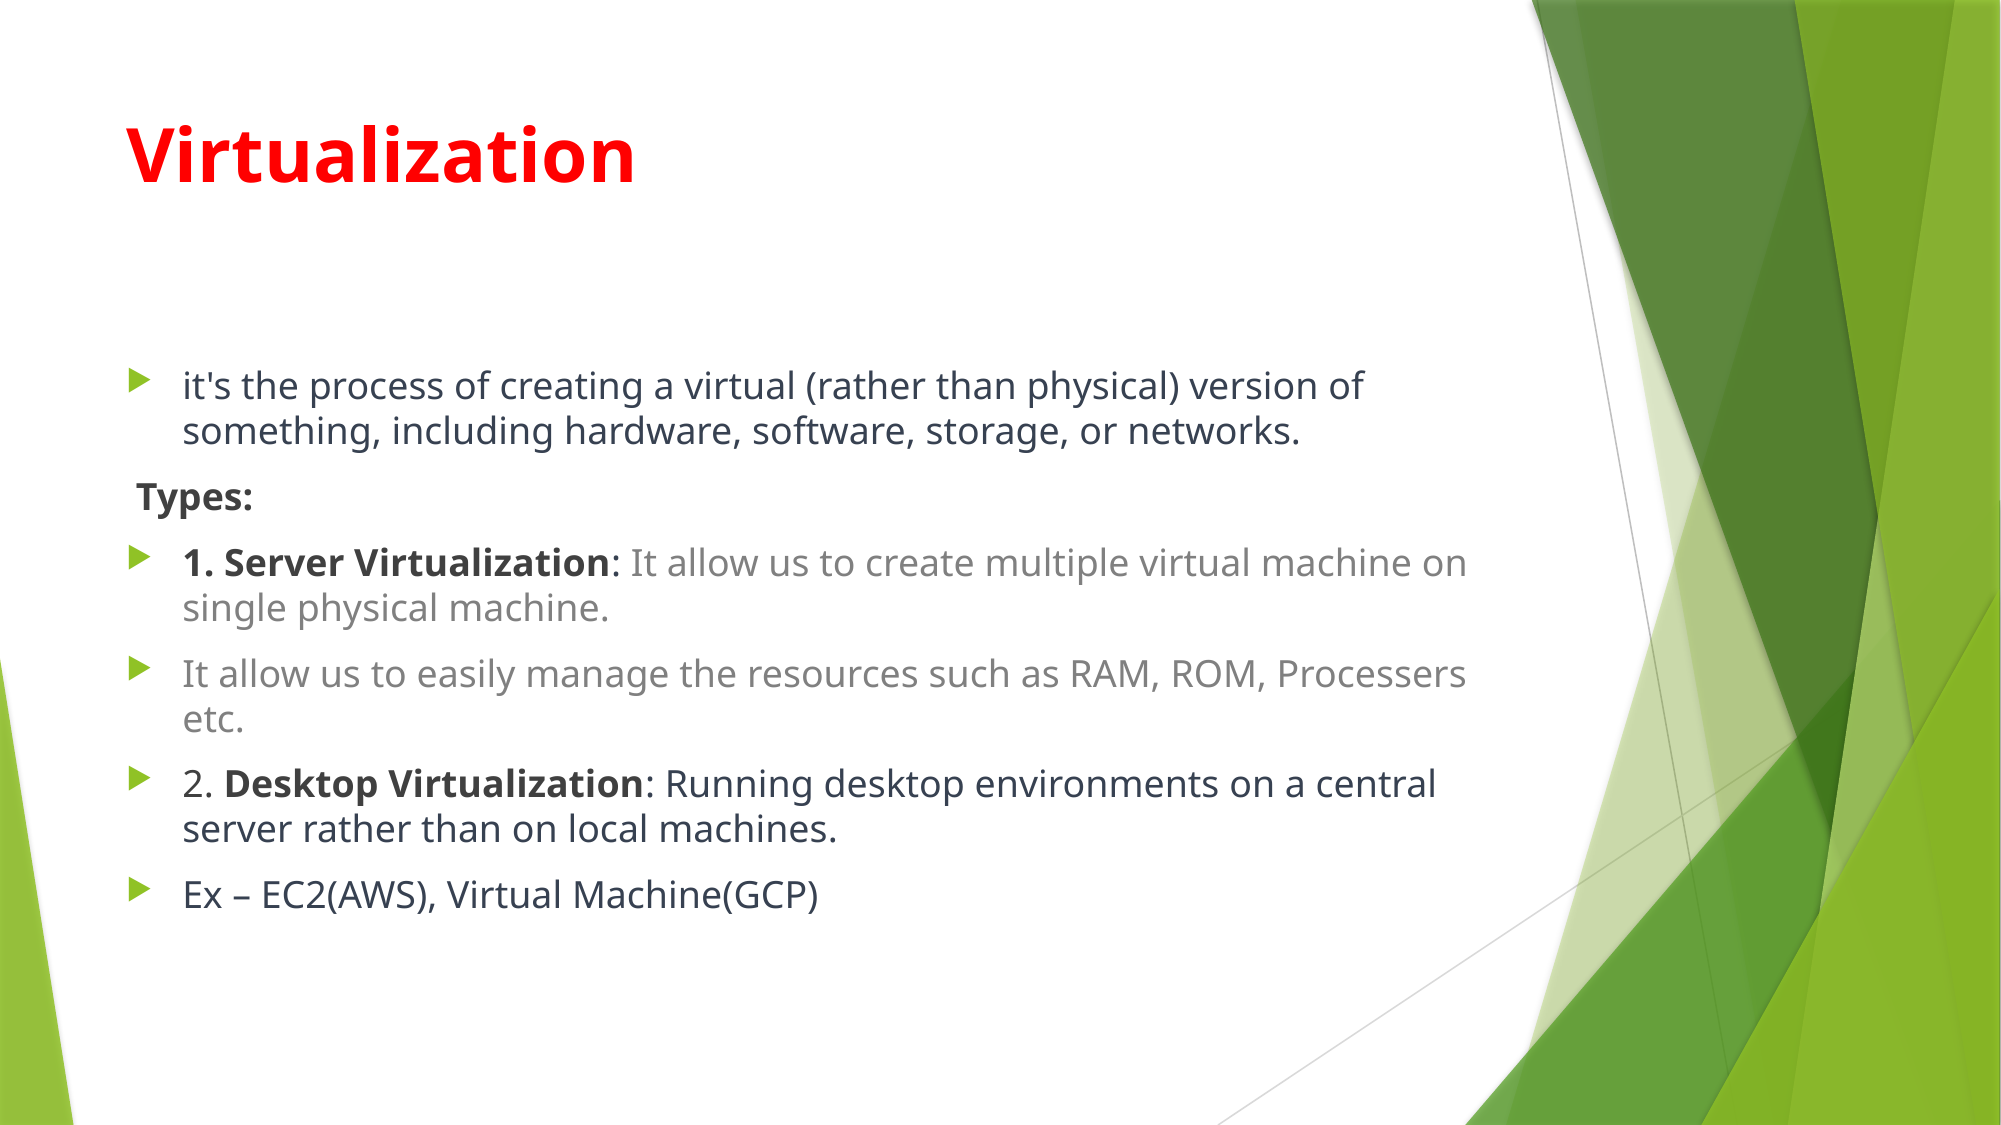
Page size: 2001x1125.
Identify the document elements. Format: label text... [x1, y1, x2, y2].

title Virtualization [111, 99, 1522, 317]
list it's the process of creating a virtual (rather than physical) version of something, including hardware, software, storage, or networks. Types: 1. Server Virtualization: It allow us to create multiple virtual machine on single physical machine. It allow us to easily manage the resources such as RAM, ROM, Processers etc. 2. Desktop Virtualization: Running desktop environments on a central server rather than on local machines. Ex – EC2(AWS), Virtual Machine(GCP) [111, 354, 1522, 992]
